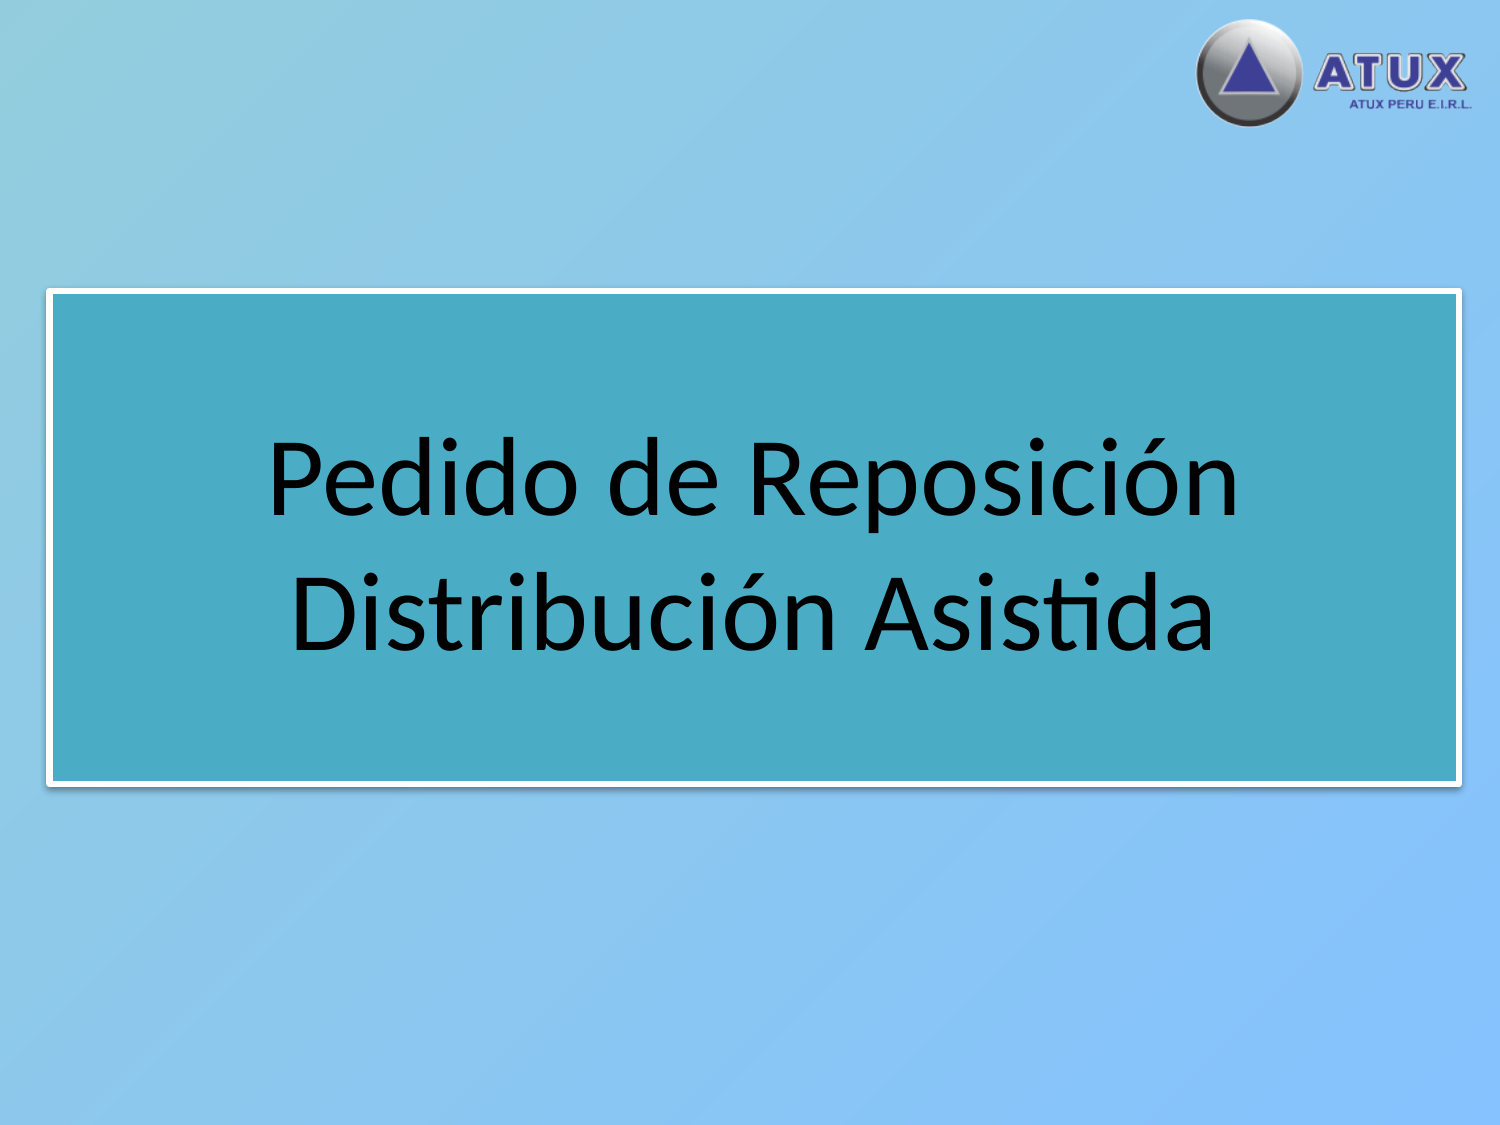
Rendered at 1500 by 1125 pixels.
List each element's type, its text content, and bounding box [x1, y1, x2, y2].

picture [1195, 18, 1489, 130]
text_box Pedido de Reposición Distribución Asistida [46, 288, 1462, 787]
